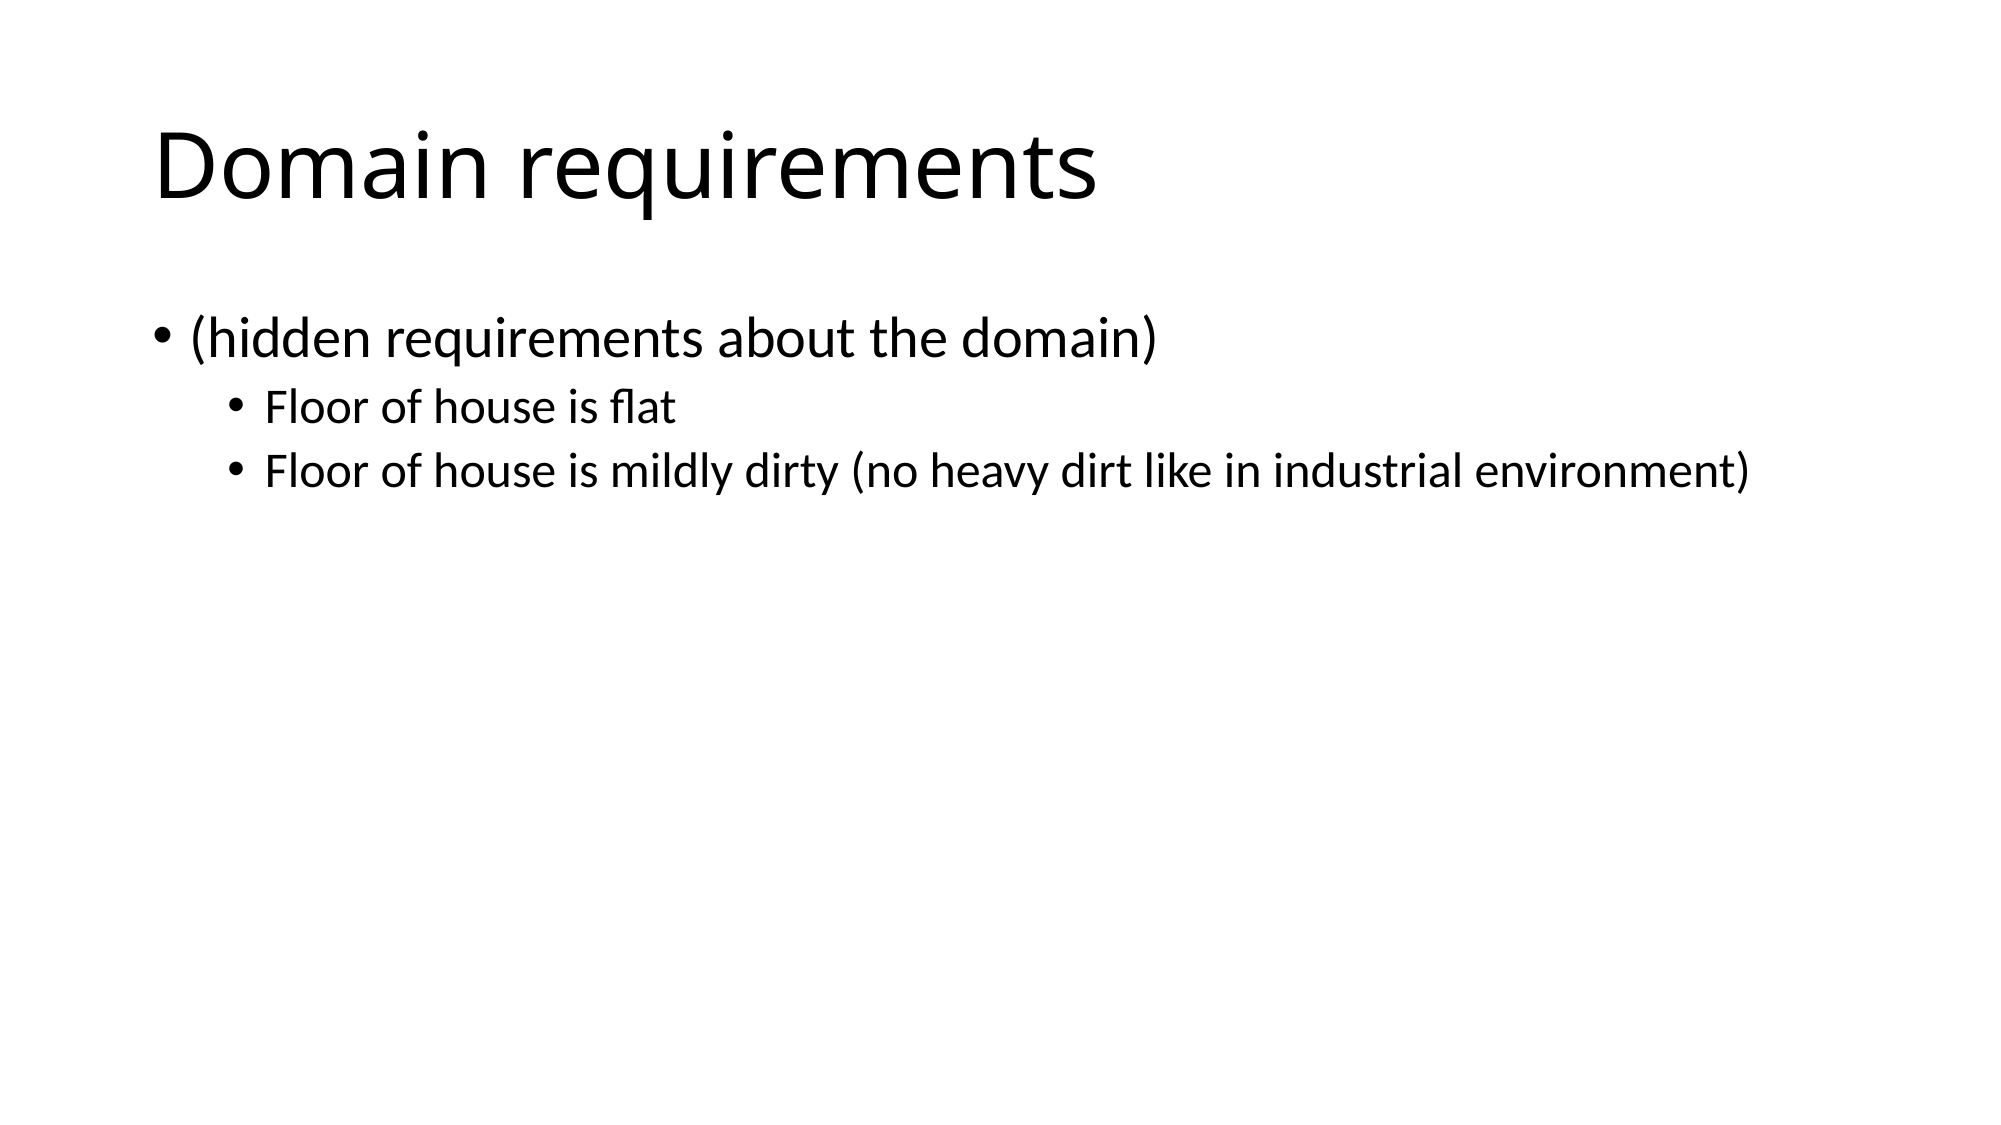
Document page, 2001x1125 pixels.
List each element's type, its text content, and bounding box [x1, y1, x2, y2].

title Domain requirements [137, 59, 1863, 278]
list (hidden requirements about the domain) Floor of house is flat Floor of house is mildly dirty (no heavy dirt like in industrial environment) [137, 299, 1863, 1014]
